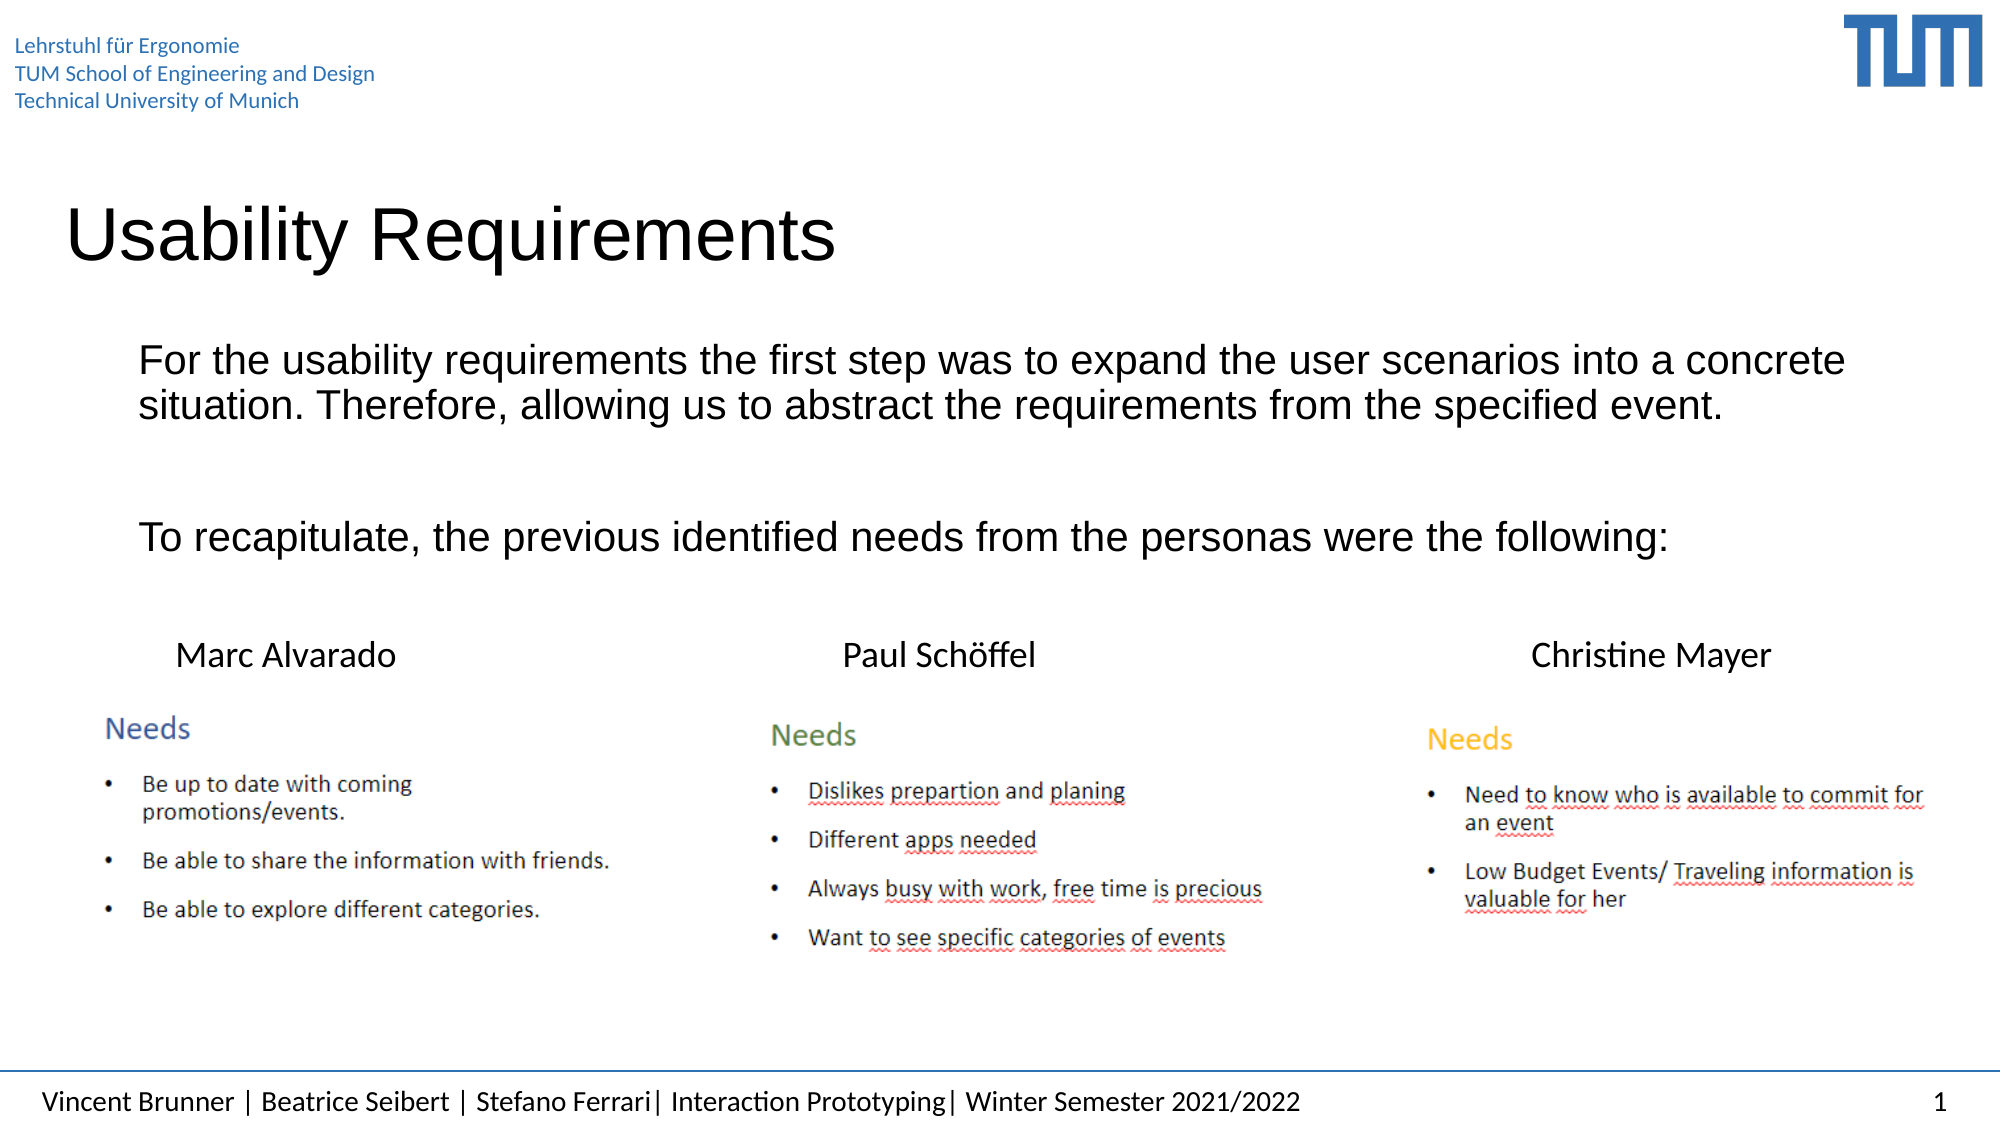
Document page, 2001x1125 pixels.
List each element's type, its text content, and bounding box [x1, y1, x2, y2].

text_box Paul Schöffel [827, 622, 1123, 683]
picture [1772, 0, 2000, 158]
text_box Usability Requirements [50, 188, 1344, 296]
text_box Lehrstuhl für Ergonomie TUM School of Engineering and Design Technical University of Munich [0, 23, 625, 121]
list For the usability requirements the first step was to expand the user scenarios into a concrete situation. Therefore, allowing us to abstract the requirements from the specified event. To recapitulate, the previous identified needs from the personas were the following: [123, 330, 1918, 632]
picture [754, 697, 1287, 985]
picture [84, 697, 626, 953]
picture [1416, 701, 1958, 961]
text_box Christine Mayer [1516, 622, 1812, 683]
text_box Marc Alvarado [160, 622, 456, 683]
text_box Vincent Brunner | Beatrice Seibert | Stefano Ferrari| Interaction Prototyping| Winter Semester 2021/2022 [27, 1074, 1369, 1125]
text_box 1 [1917, 1074, 2000, 1125]
